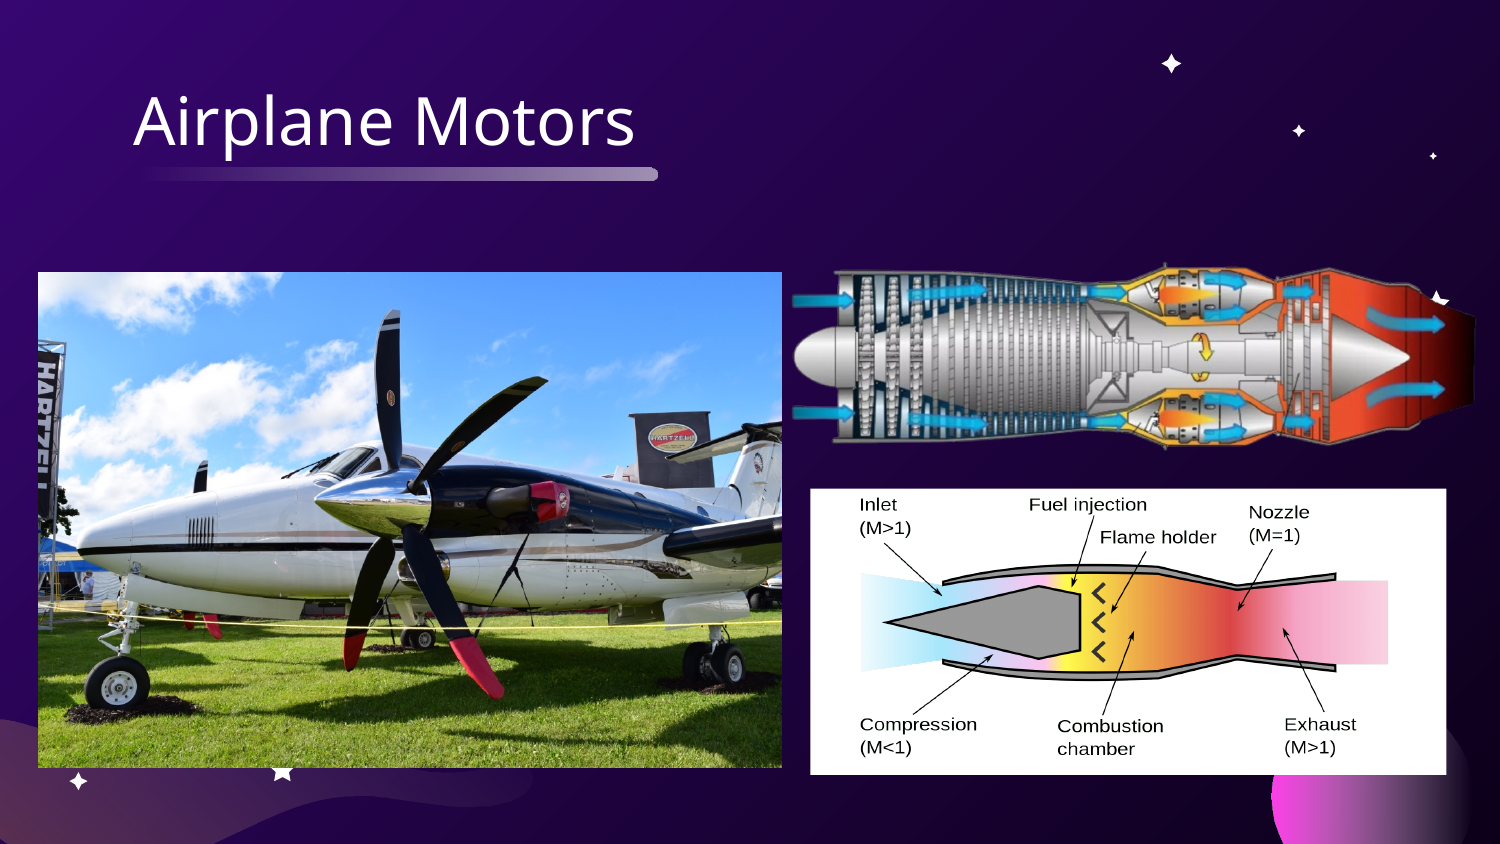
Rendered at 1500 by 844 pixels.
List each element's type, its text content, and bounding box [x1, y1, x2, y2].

text_box [1292, 124, 1306, 138]
picture [38, 230, 1500, 768]
text_box [135, 167, 657, 181]
title Airplane Motors [118, 63, 1382, 161]
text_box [810, 472, 1447, 789]
